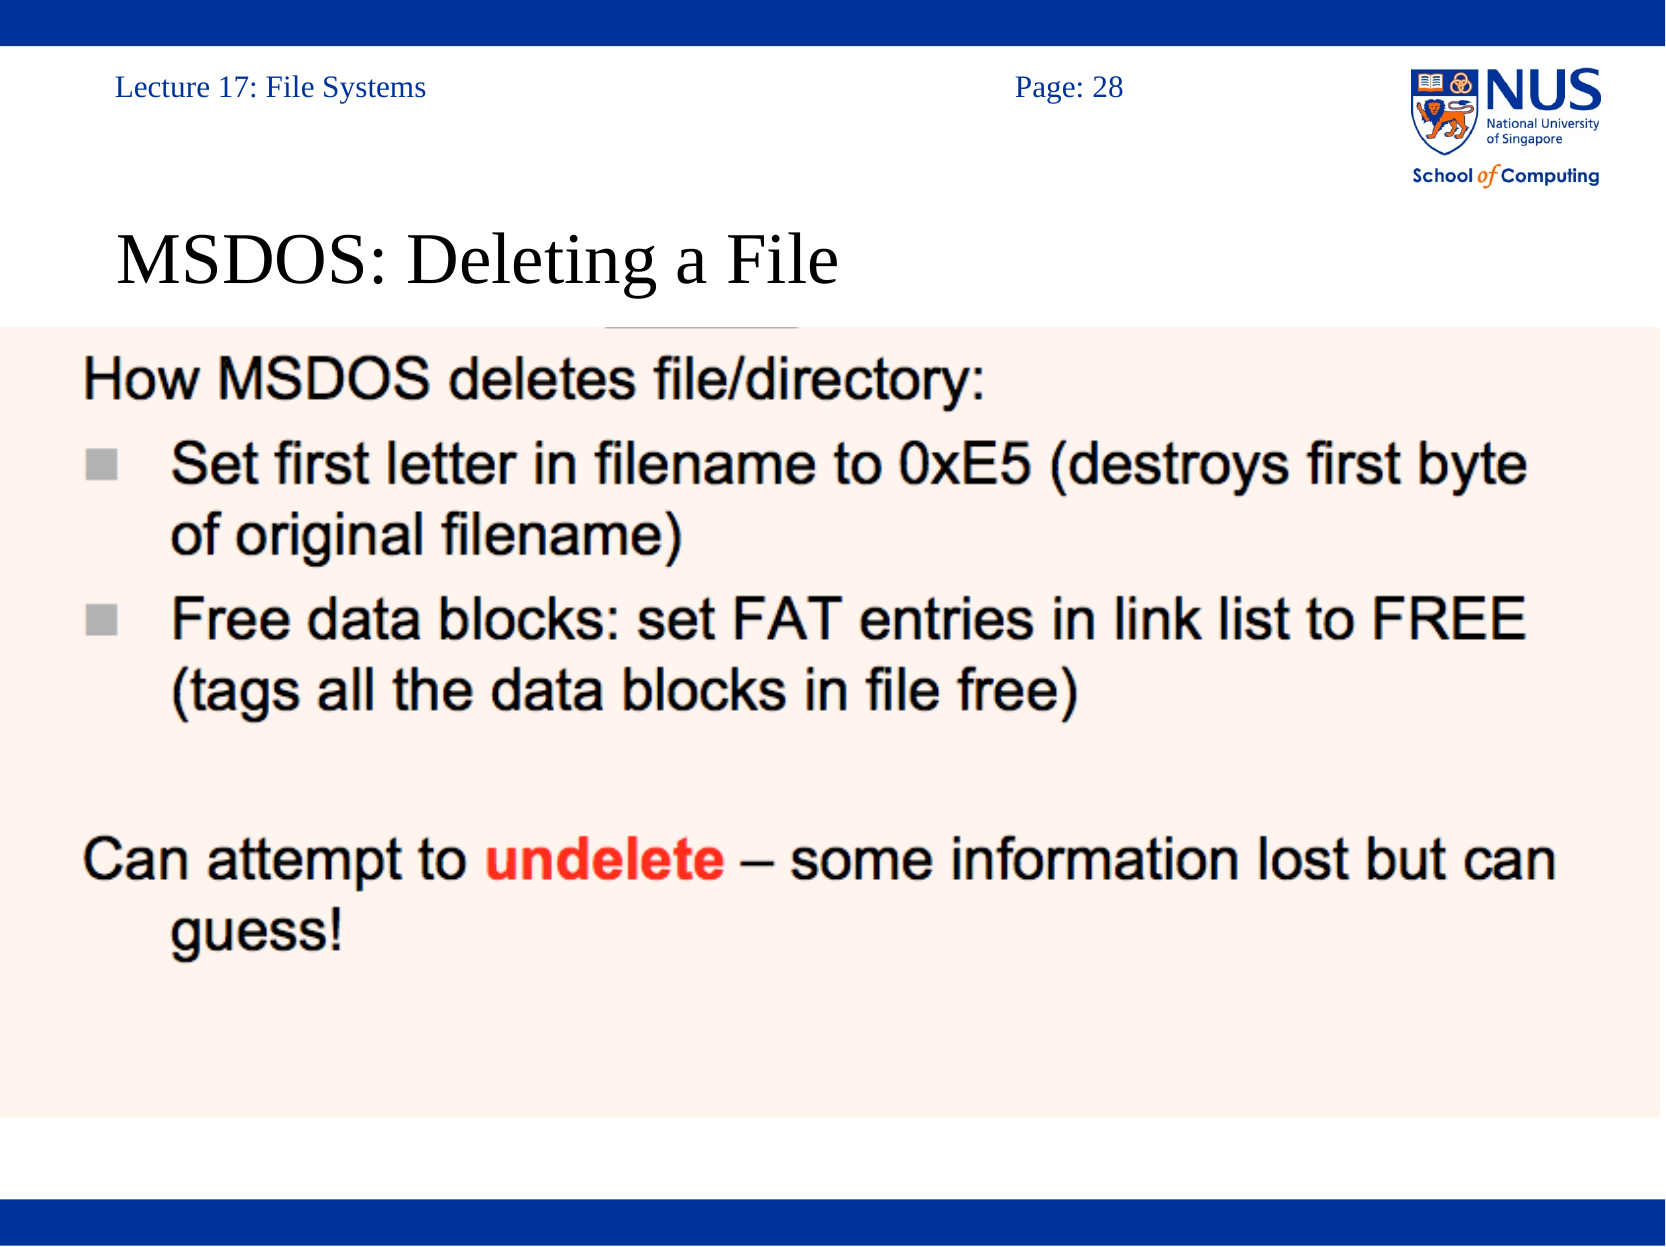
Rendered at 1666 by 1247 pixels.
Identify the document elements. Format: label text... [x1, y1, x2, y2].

picture [0, 327, 1661, 1118]
title MSDOS: Deleting a File [100, 150, 1288, 324]
picture [1411, 67, 1601, 190]
